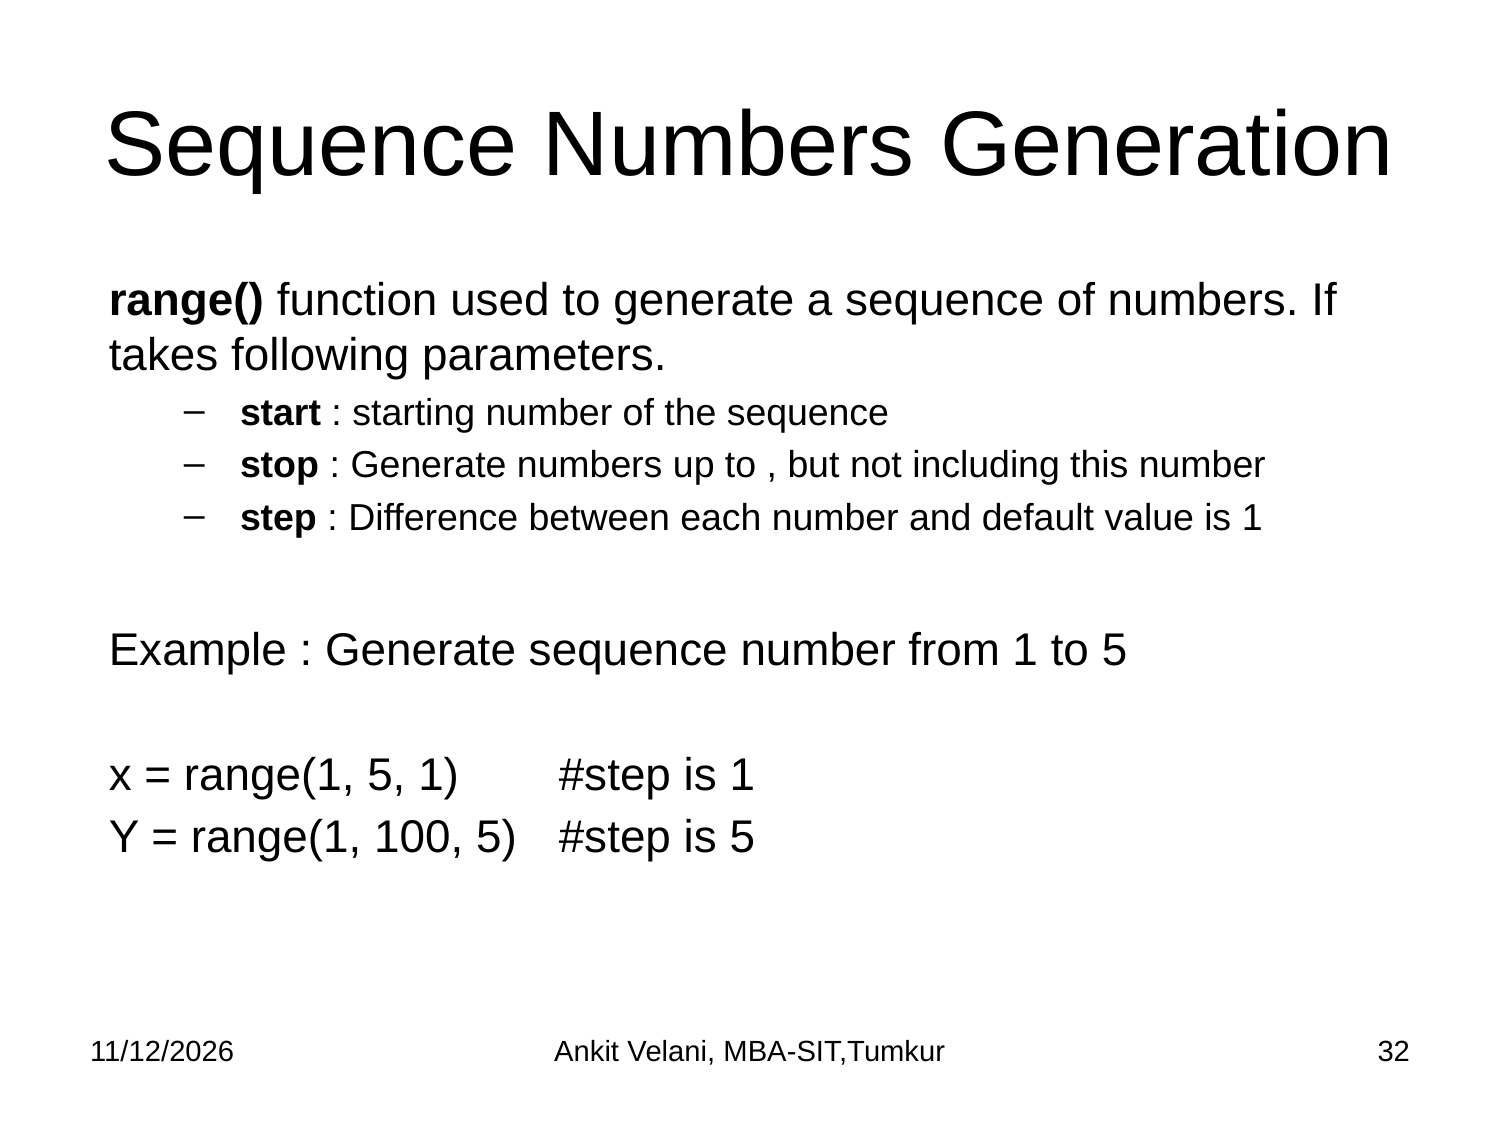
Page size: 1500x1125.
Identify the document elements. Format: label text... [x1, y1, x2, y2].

footer Ankit Velani, MBA-SIT,Tumkur [512, 1024, 988, 1103]
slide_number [75, 1024, 425, 1103]
title Sequence Numbers Generation [75, 45, 1425, 233]
list range() function used to generate a sequence of numbers. If takes following parameters. start : starting number of the sequence stop : Generate numbers up to , but not including this number step : Difference between each number and default value is 1 Example : Generate sequence number from 1 to 5 x = range(1, 5, 1) #step is 1 Y = range(1, 100, 5) #step is 5 [75, 262, 1425, 1005]
slide_number 32 [1074, 1024, 1425, 1103]
